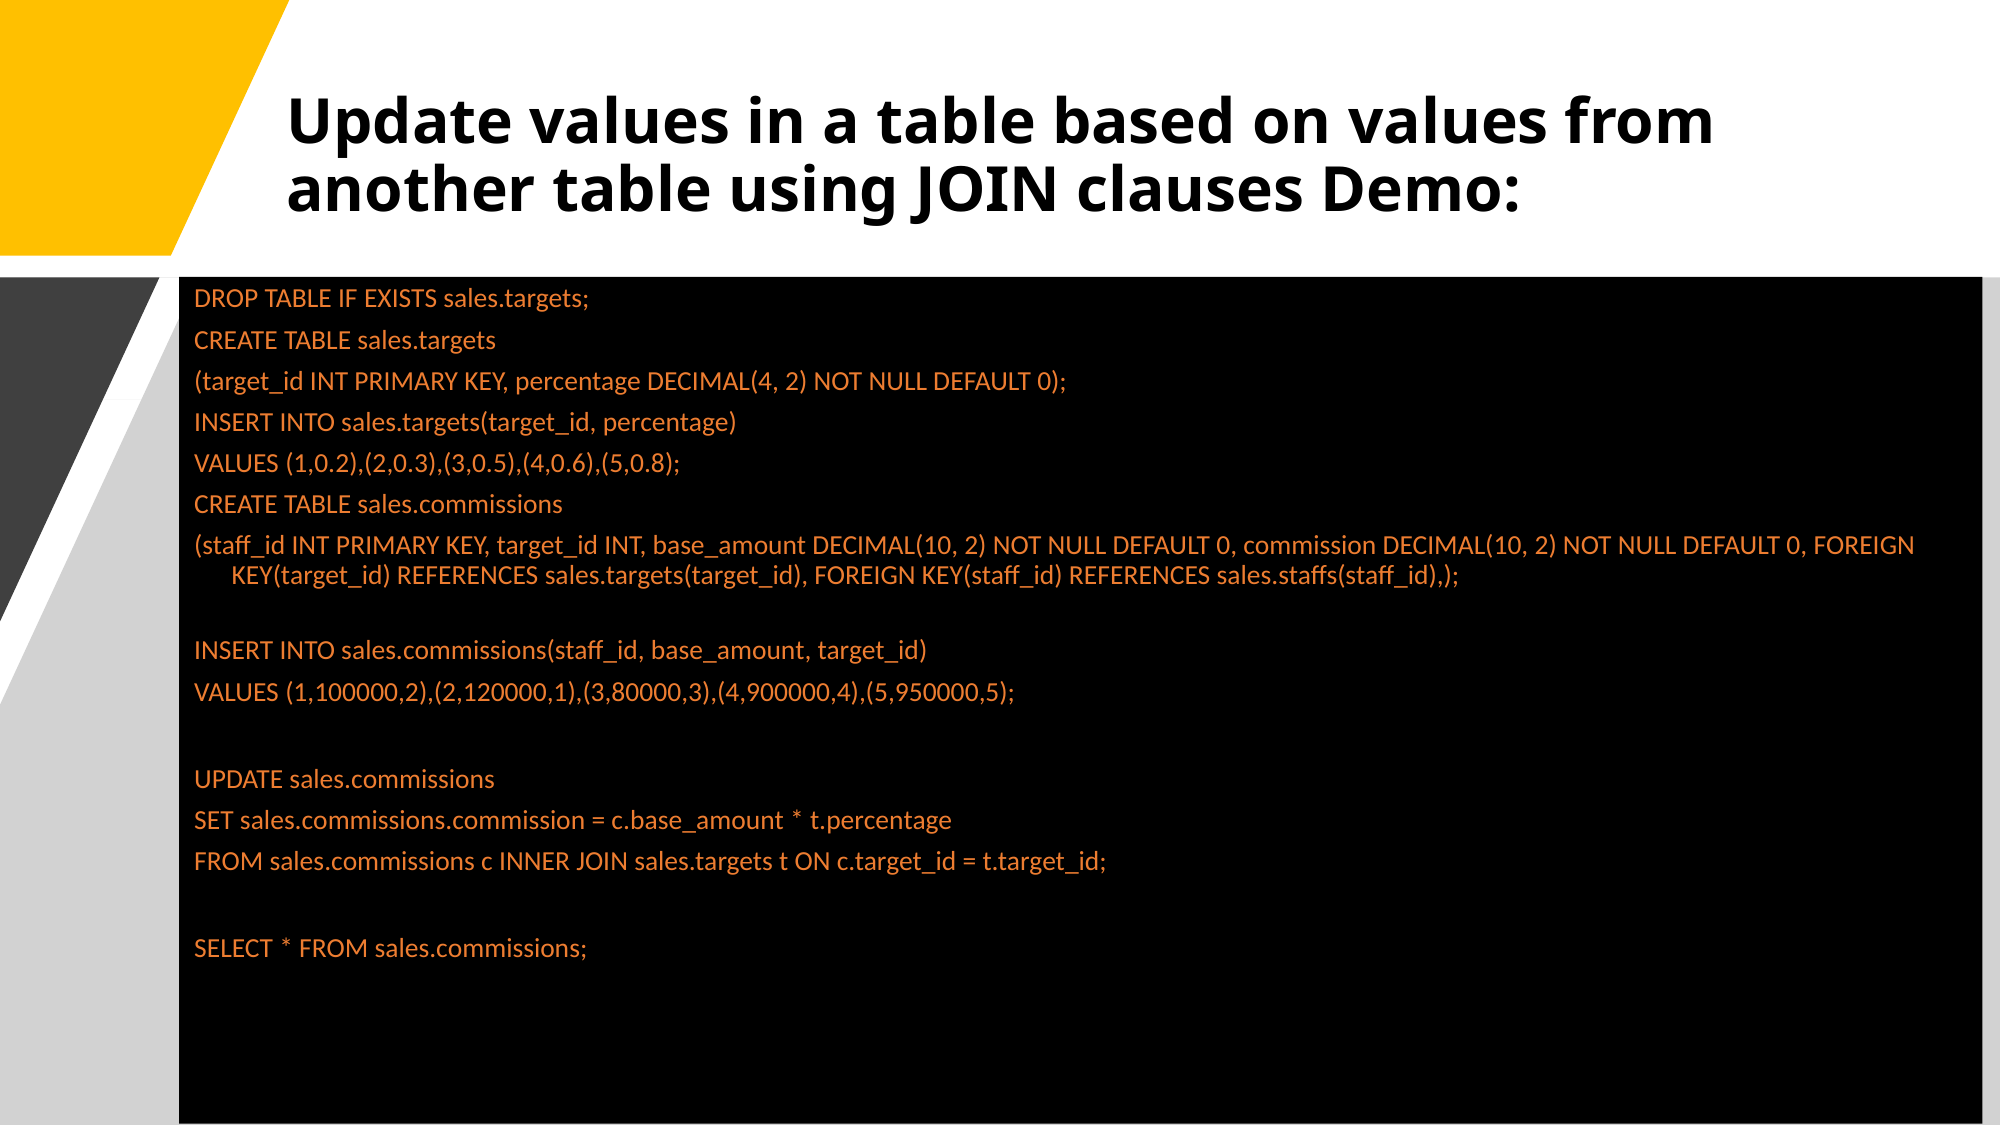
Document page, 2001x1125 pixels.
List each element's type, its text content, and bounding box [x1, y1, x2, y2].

list DROP TABLE IF EXISTS sales.targets; CREATE TABLE sales.targets (target_id INT PRIMARY KEY, percentage DECIMAL(4, 2) NOT NULL DEFAULT 0); INSERT INTO sales.targets(target_id, percentage) VALUES (1,0.2),(2,0.3),(3,0.5),(4,0.6),(5,0.8); CREATE TABLE sales.commissions (staff_id INT PRIMARY KEY, target_id INT, base_amount DECIMAL(10, 2) NOT NULL DEFAULT 0, commission DECIMAL(10, 2) NOT NULL DEFAULT 0, FOREIGN KEY(target_id) REFERENCES sales.targets(target_id), FOREIGN KEY(staff_id) REFERENCES sales.staffs(staff_id),); INSERT INTO sales.commissions(staff_id, base_amount, target_id) VALUES (1,100000,2),(2,120000,1),(3,80000,3),(4,900000,4),(5,950000,5); UPDATE sales.commissions SET sales.commissions.commission = c.base_amount * t.percentage FROM sales.commissions c INNER JOIN sales.targets t ON c.target_id = t.target_id; SELECT * FROM sales.commissions; [179, 276, 1983, 1124]
text_box [0, 276, 2000, 1125]
text_box [0, 276, 162, 622]
text_box [0, 0, 291, 257]
title Update values in a table based on values from another table using JOIN clauses Demo: [271, 60, 1808, 255]
